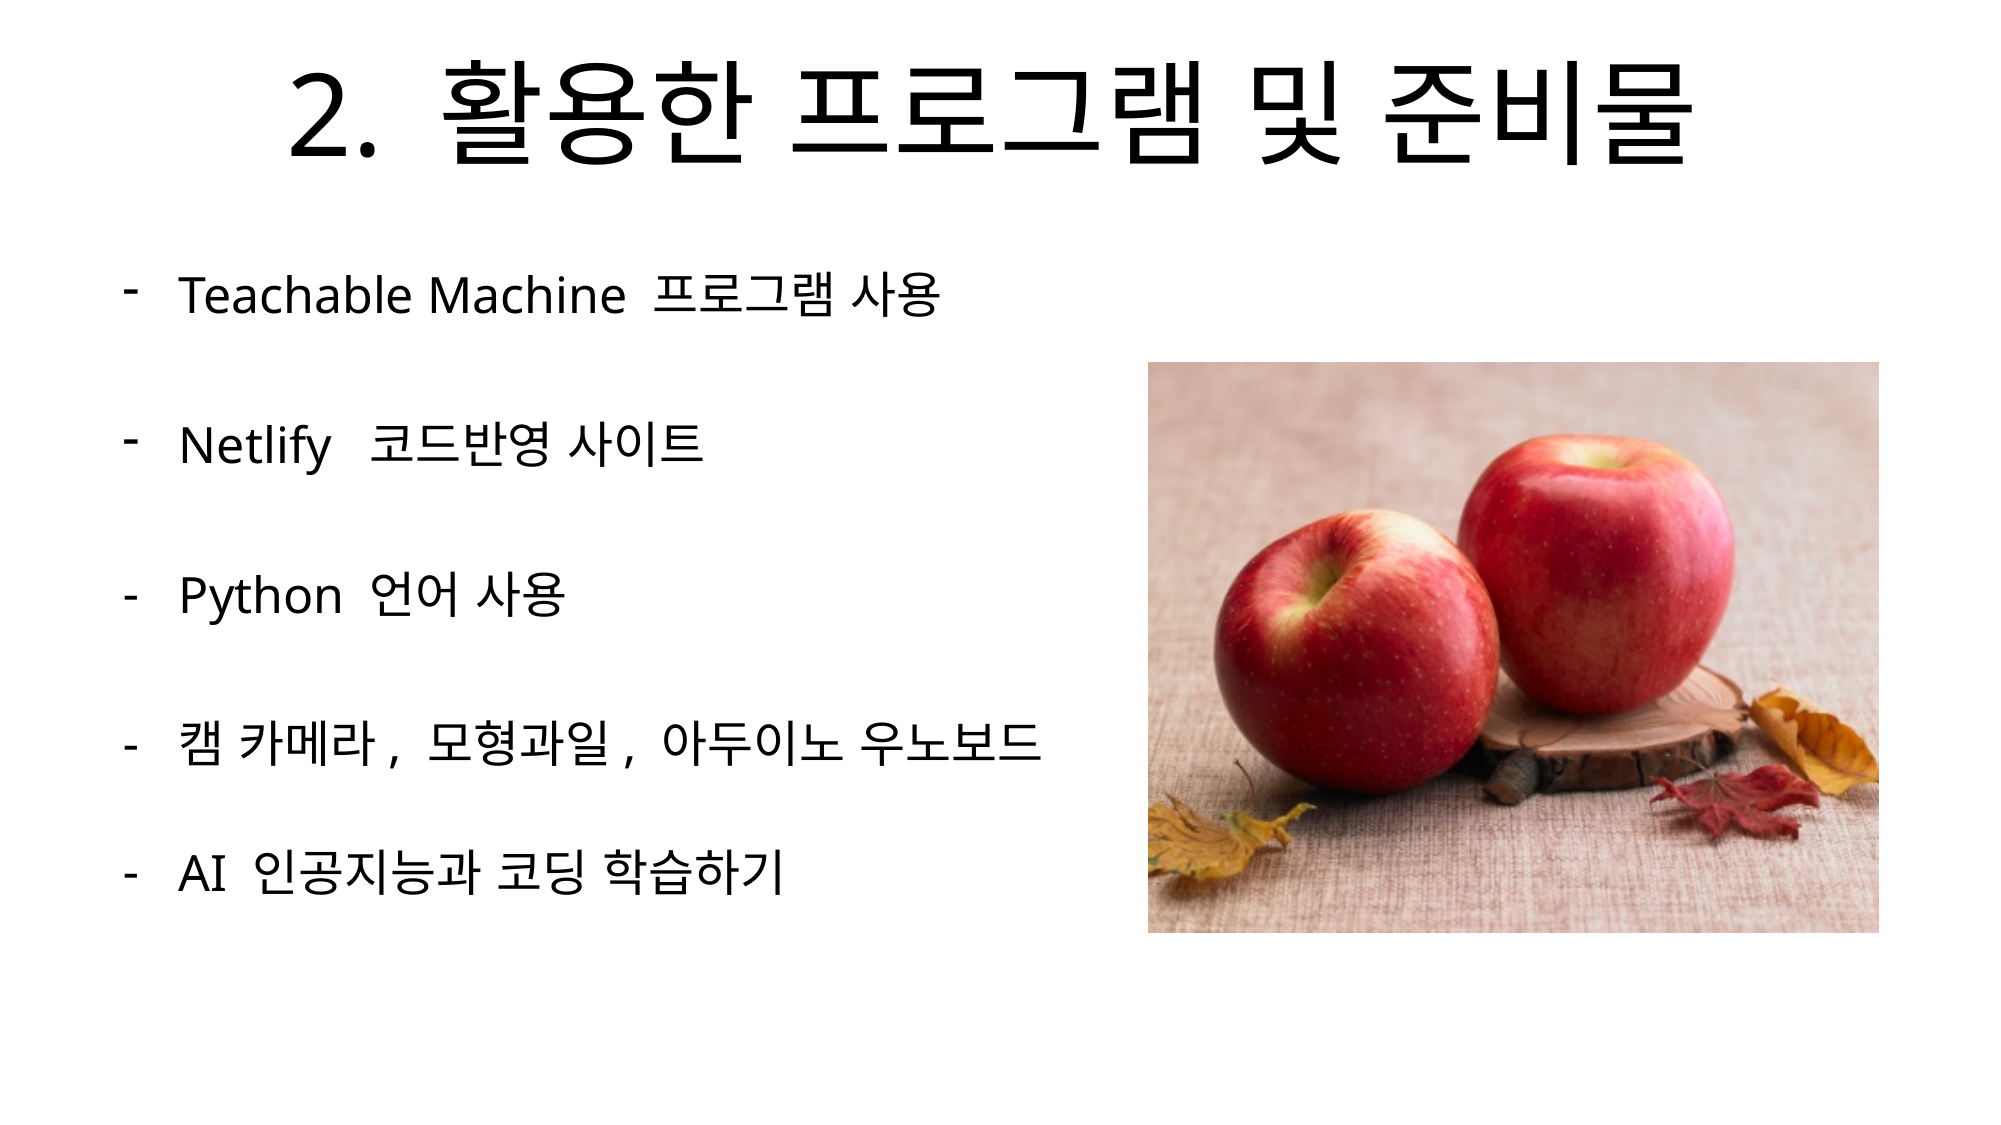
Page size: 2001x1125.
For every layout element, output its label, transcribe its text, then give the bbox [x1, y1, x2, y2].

subtitle Teachable Machine 프로그램 사용 Netlify 코드반영 사이트 Python 언어 사용 캠 카메라, 모형과일, 아두이노 우노보드 AI 인공지능과 코딩 학습하기 [107, 263, 1879, 933]
title 2. 활용한 프로그램 및 준비물 [163, 48, 1823, 190]
picture [1148, 362, 1879, 933]
